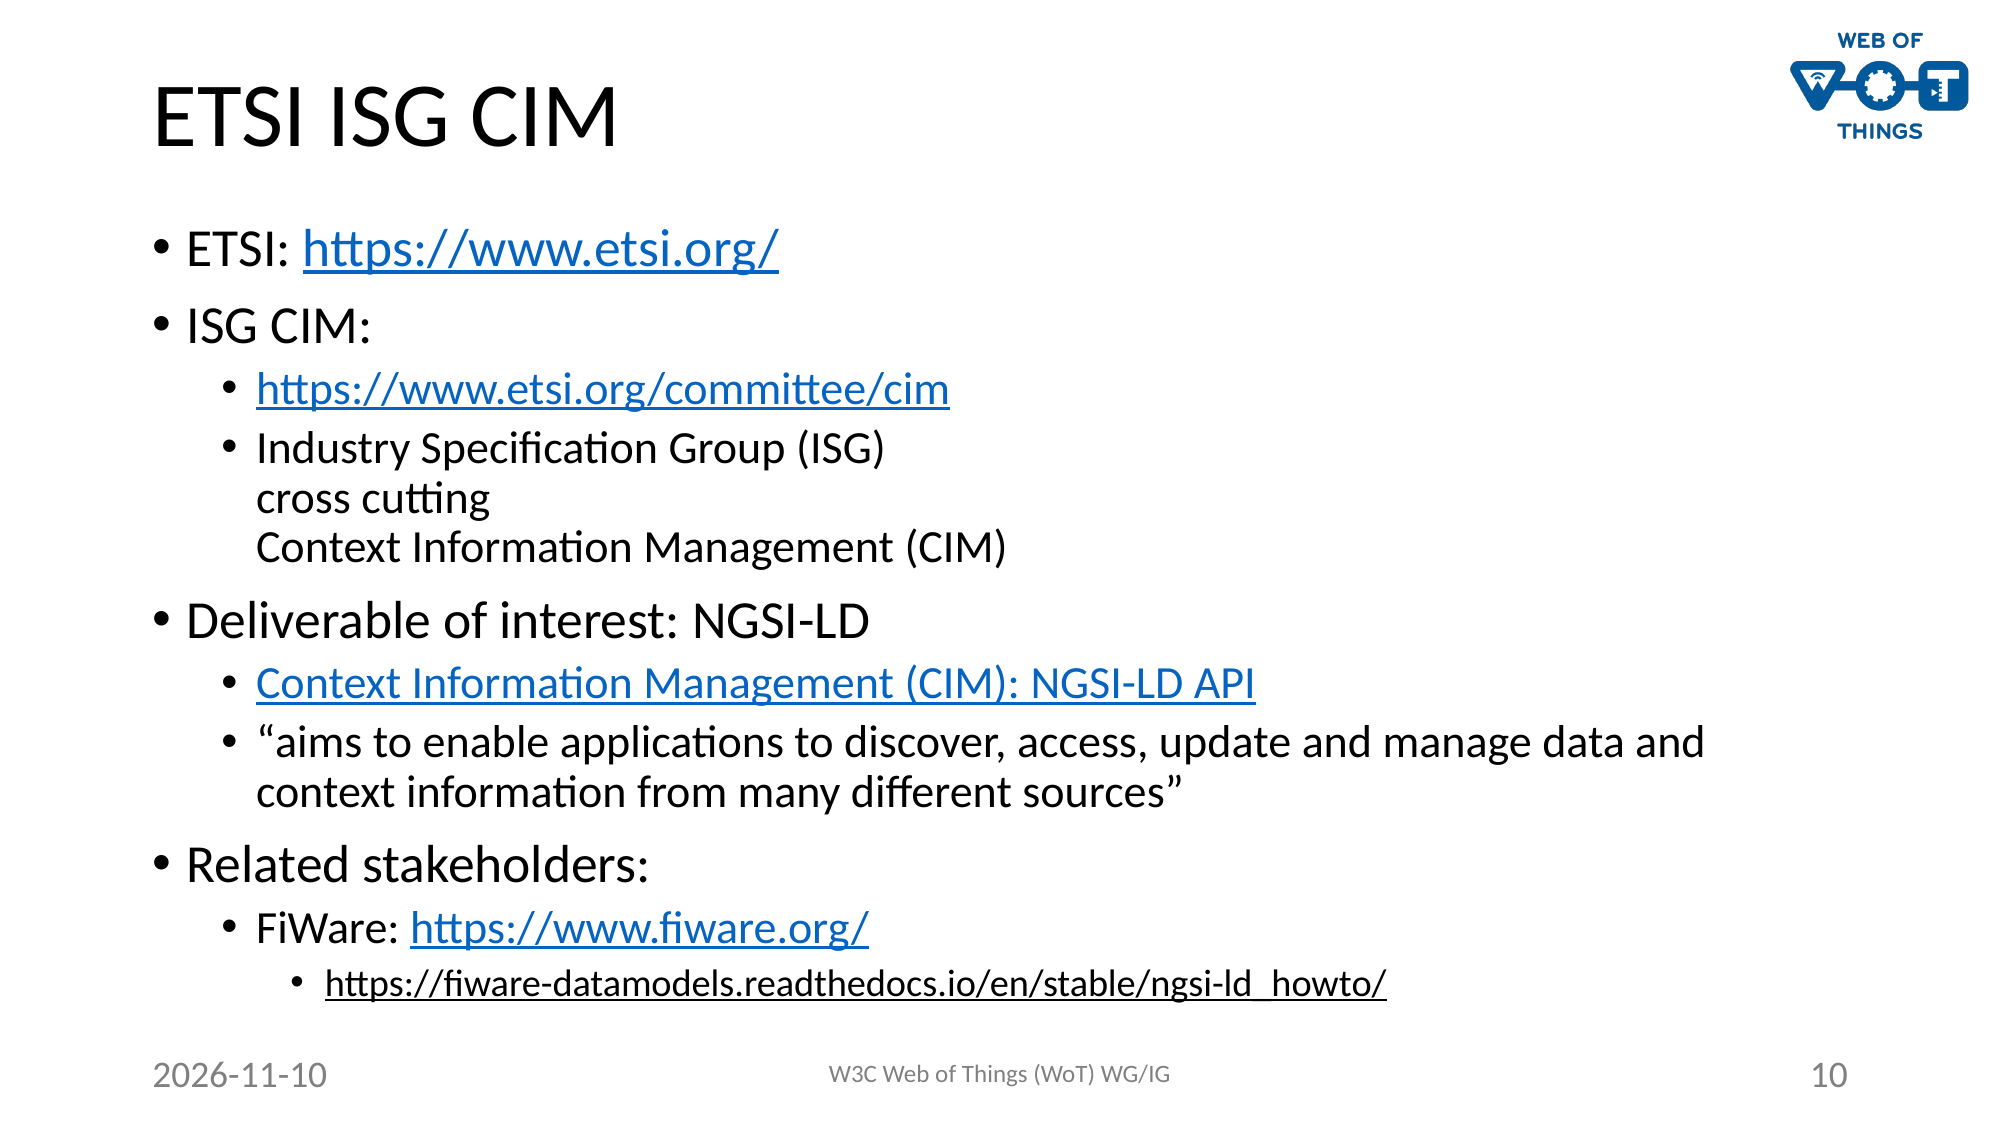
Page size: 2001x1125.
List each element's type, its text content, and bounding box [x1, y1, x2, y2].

slide_number 10 [1412, 1042, 1863, 1103]
list ETSI: https://www.etsi.org/ ISG CIM: https://www.etsi.org/committee/cim Industry Specification Group (ISG) cross cutting Context Information Management (CIM) Deliverable of interest: NGSI-LD Context Information Management (CIM): NGSI-LD API “aims to enable applications to discover, access, update and manage data and context information from many different sources” Related stakeholders: FiWare: https://www.fiware.org/ https://fiware-datamodels.readthedocs.io/en/stable/ngsi-ld_howto/ [137, 212, 1863, 1014]
footer W3C Web of Things (WoT) WG/IG [662, 1042, 1338, 1103]
title ETSI ISG CIM [137, 59, 1863, 212]
picture [1773, 22, 1985, 149]
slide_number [137, 1042, 588, 1103]
